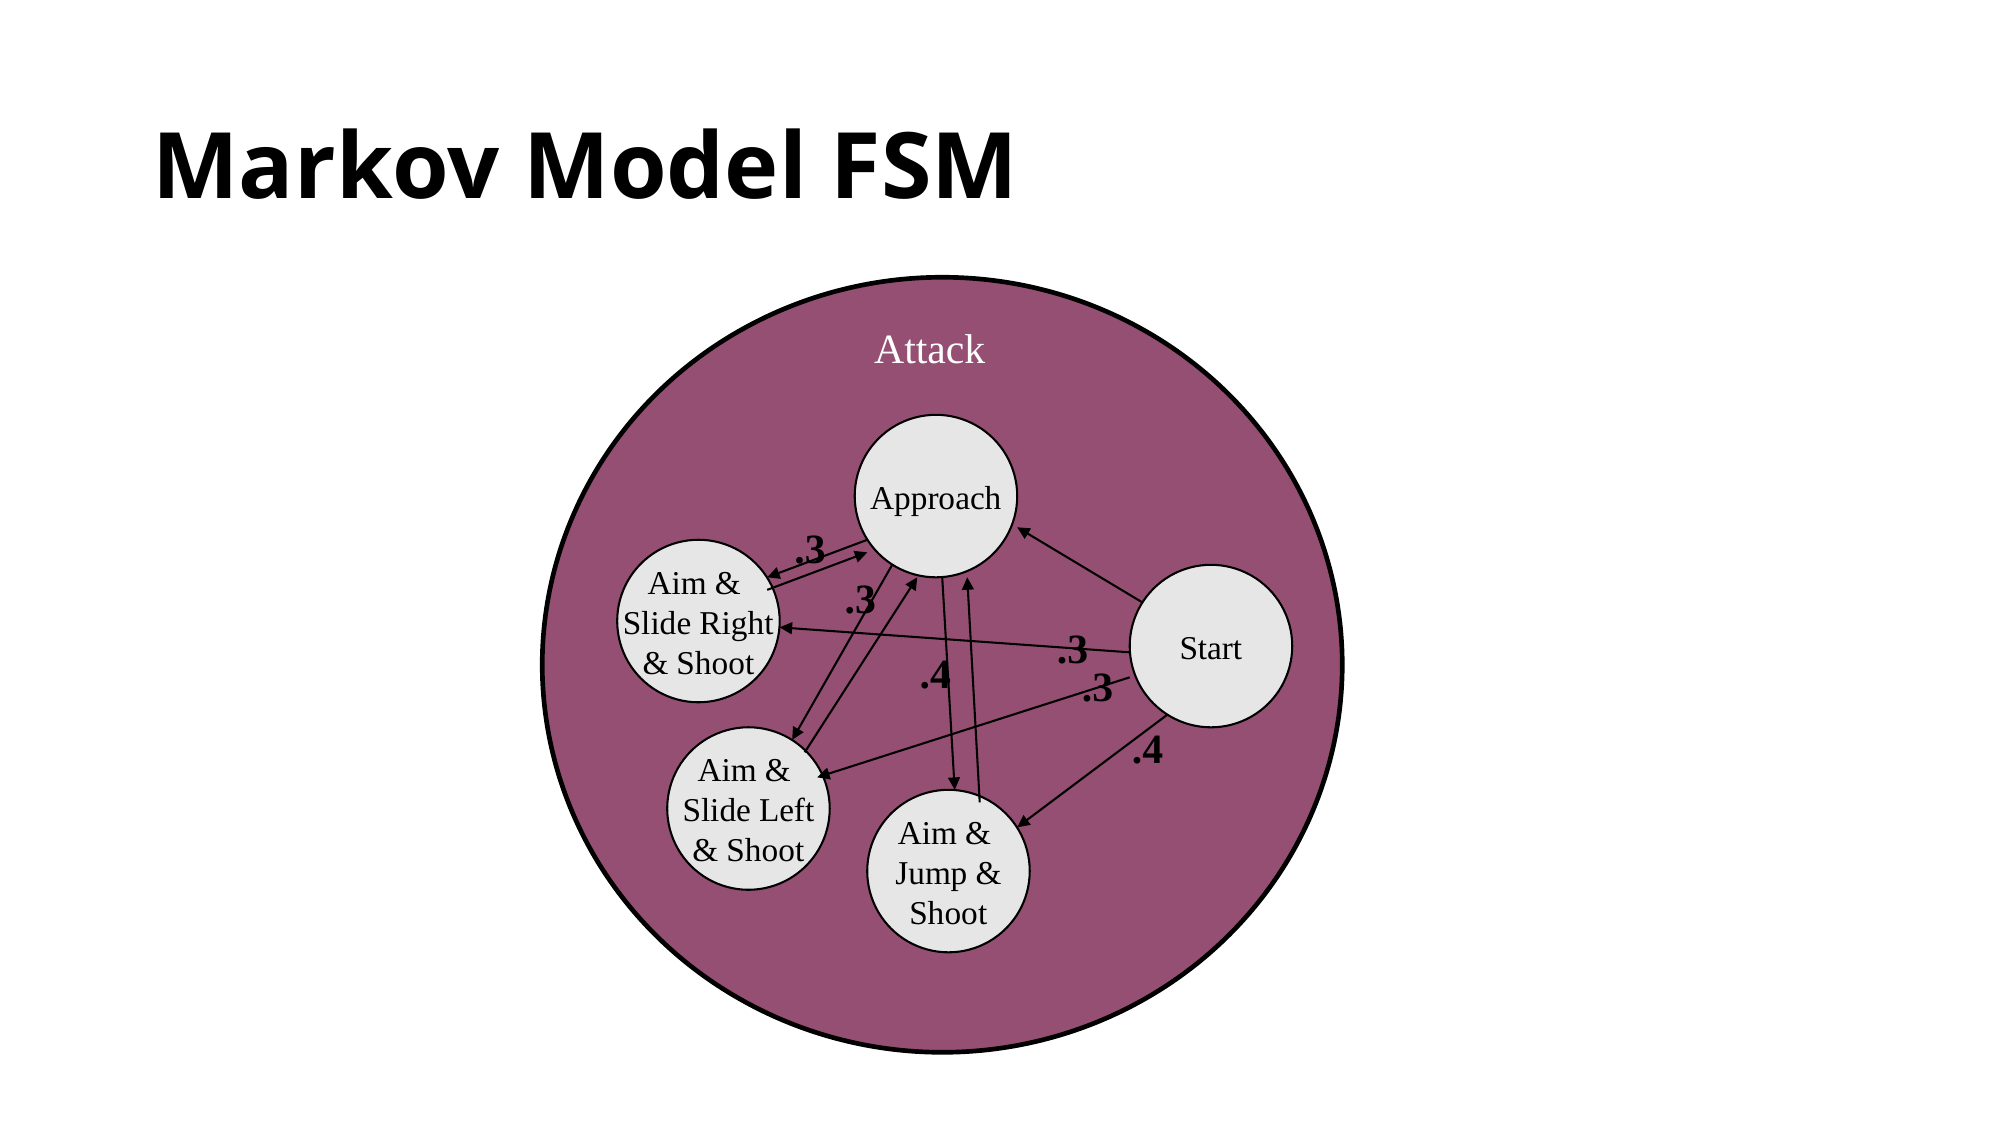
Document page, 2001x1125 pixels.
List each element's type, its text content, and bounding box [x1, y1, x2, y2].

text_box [617, 539, 779, 703]
title Markov Model FSM [137, 59, 1863, 278]
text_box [779, 514, 1180, 780]
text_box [867, 780, 1168, 953]
text_box Start [1180, 564, 1293, 728]
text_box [667, 703, 1130, 890]
text_box [542, 277, 1343, 1053]
text_box Attack [754, 314, 1105, 380]
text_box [854, 414, 1143, 514]
